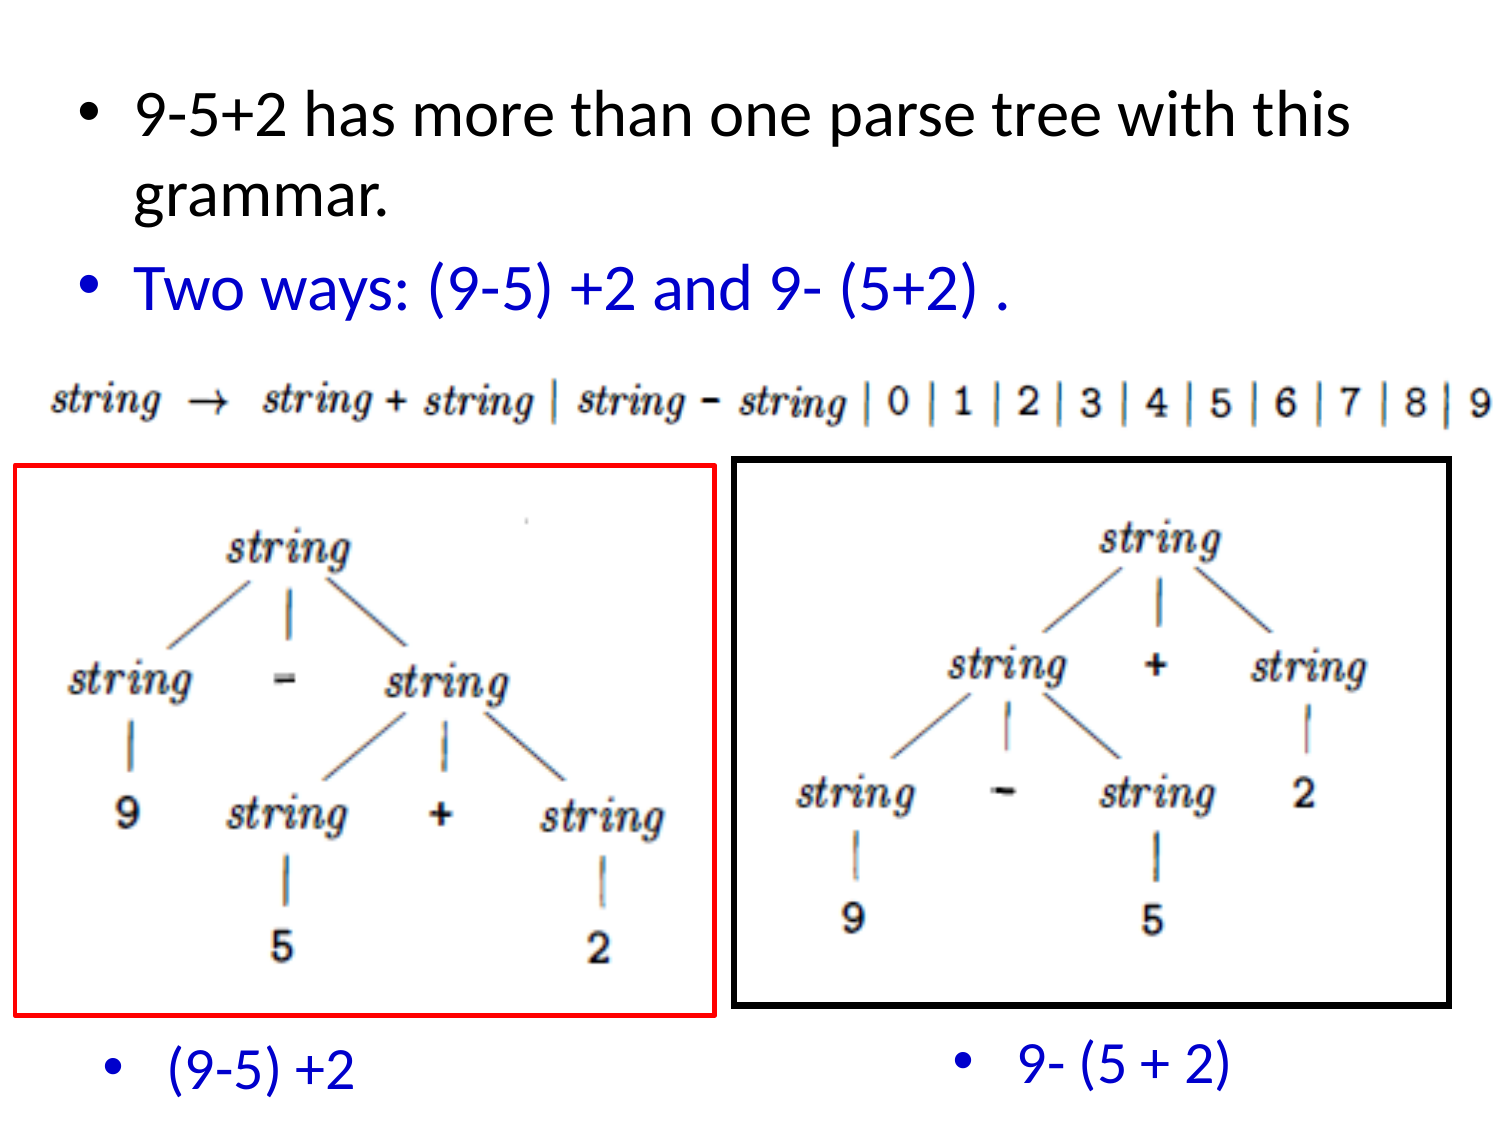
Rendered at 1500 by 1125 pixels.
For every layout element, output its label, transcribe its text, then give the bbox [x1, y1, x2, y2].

list 9-5+2 has more than one parse tree with this grammar. Two ways: (9-5) +2 and 9- (5+2) . [62, 62, 1450, 350]
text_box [12, 362, 1500, 1110]
